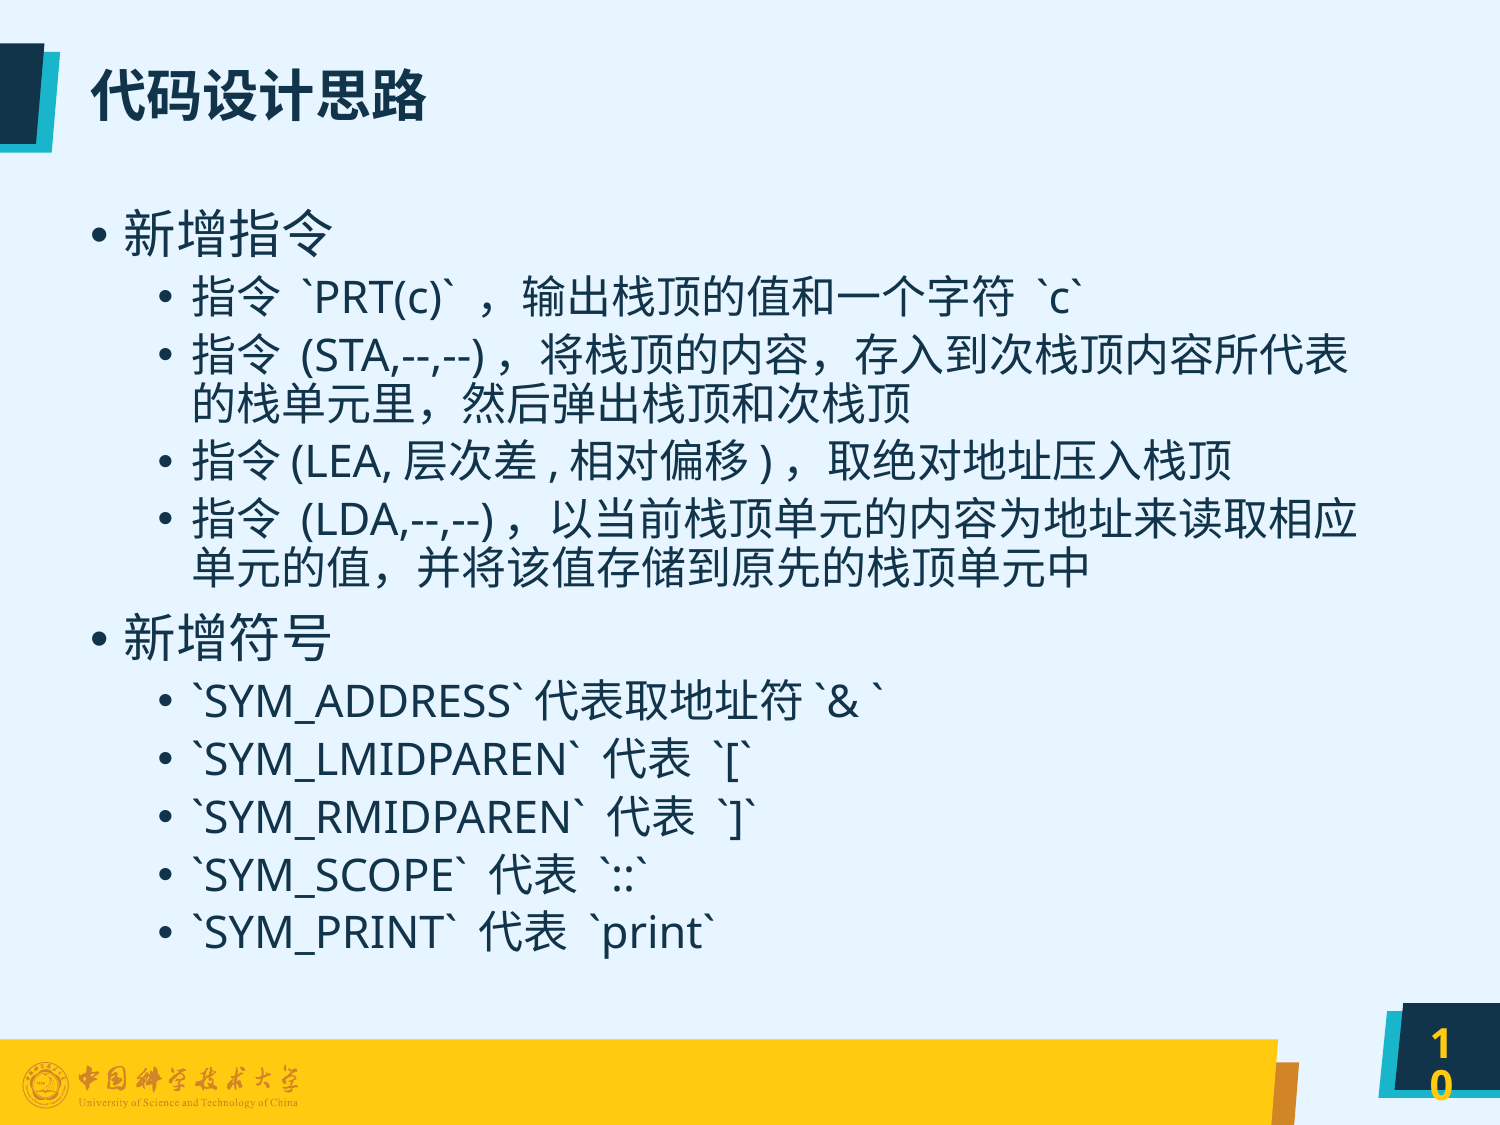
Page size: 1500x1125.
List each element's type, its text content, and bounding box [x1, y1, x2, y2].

slide_number 10 [1414, 1007, 1491, 1084]
title 代码设计思路 [75, 43, 1397, 153]
list 新增指令 指令 `PRT(c)` ，输出栈顶的值和一个字符 `c` 指令 (STA,--,--)，将栈顶的内容，存入到次栈顶内容所代表的栈单元里，然后弹出栈顶和次栈顶 指令(LEA,层次差,相对偏移)，取绝对地址压入栈顶 指令 (LDA,--,--)，以当前栈顶单元的内容为地址来读取相应单元的值，并将该值存储到原先的栈顶单元中 新增符号 `SYM_ADDRESS`代表取地址符`& ` `SYM_LMIDPAREN` 代表 `[` `SYM_RMIDPAREN` 代表 `]` `SYM_SCOPE` 代表 `::` `SYM_PRINT` 代表 `print` [75, 201, 1397, 973]
